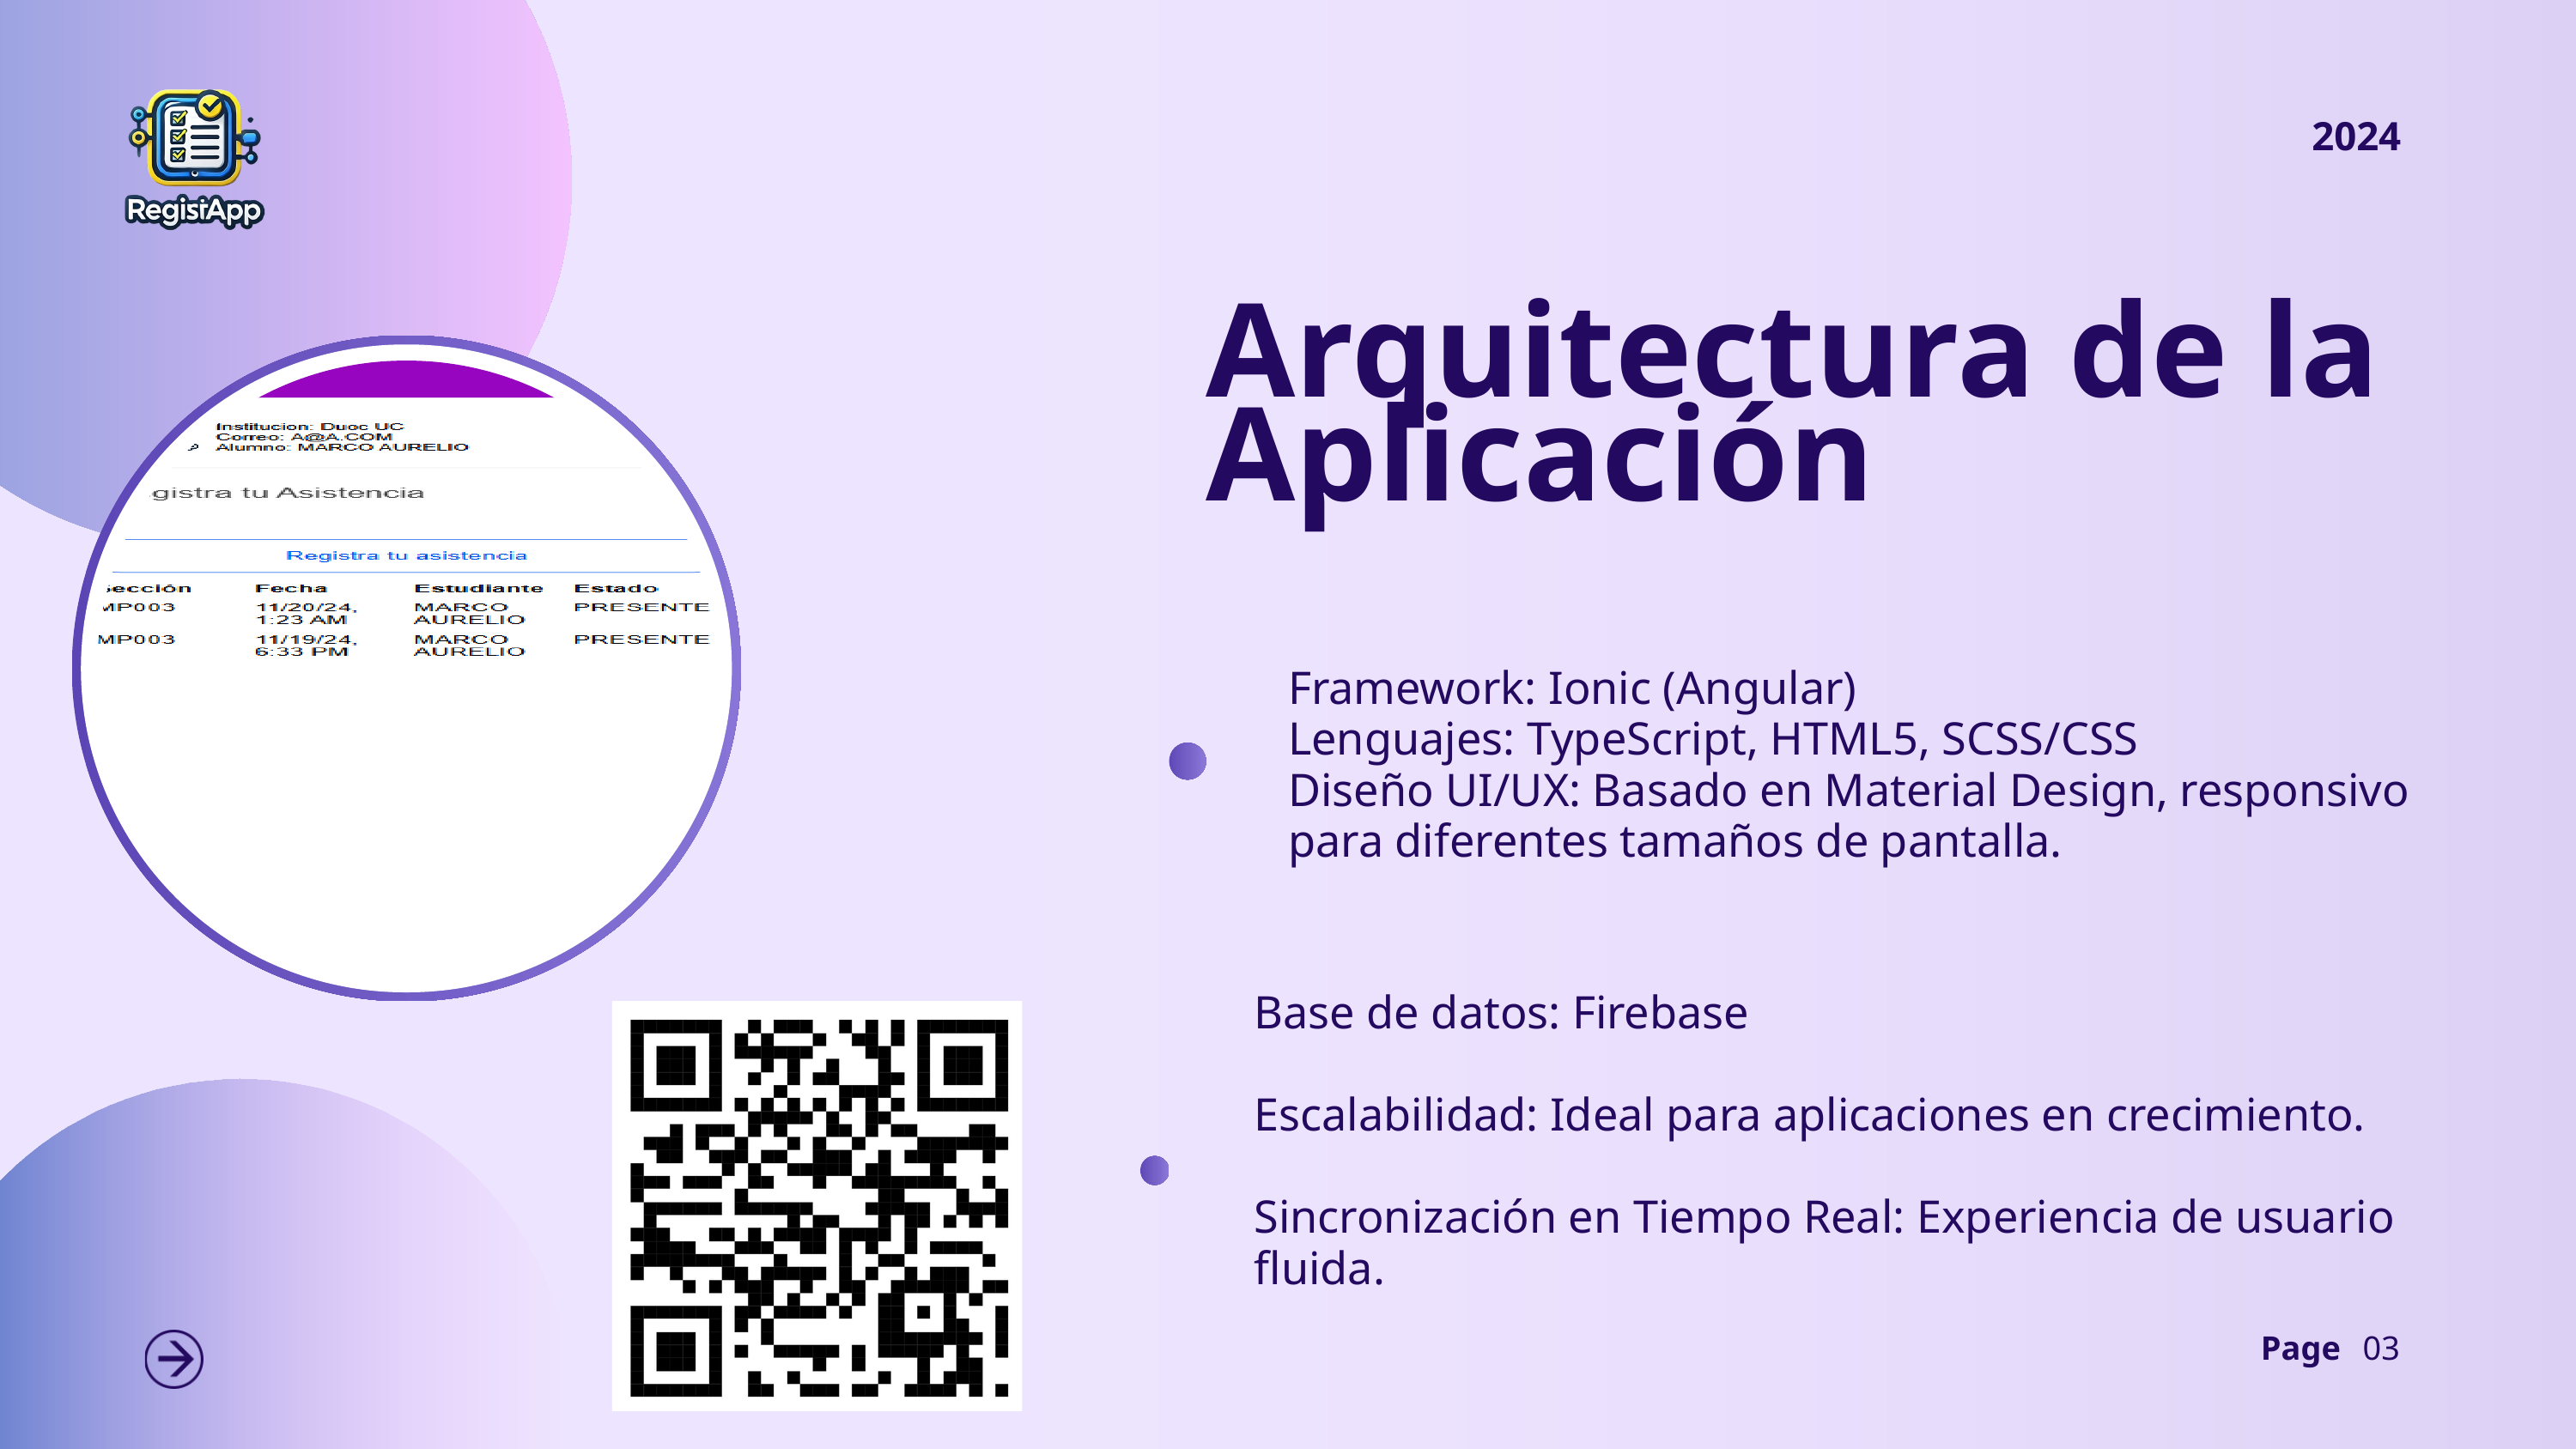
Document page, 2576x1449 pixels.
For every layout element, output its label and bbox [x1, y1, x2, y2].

text_box [0, 1078, 573, 1449]
text_box [1139, 1155, 1170, 1185]
text_box [1169, 742, 1206, 780]
text_box [1023, 0, 2576, 1449]
text_box [0, 0, 573, 548]
text_box [611, 1001, 1018, 1411]
text_box [73, 335, 740, 1002]
